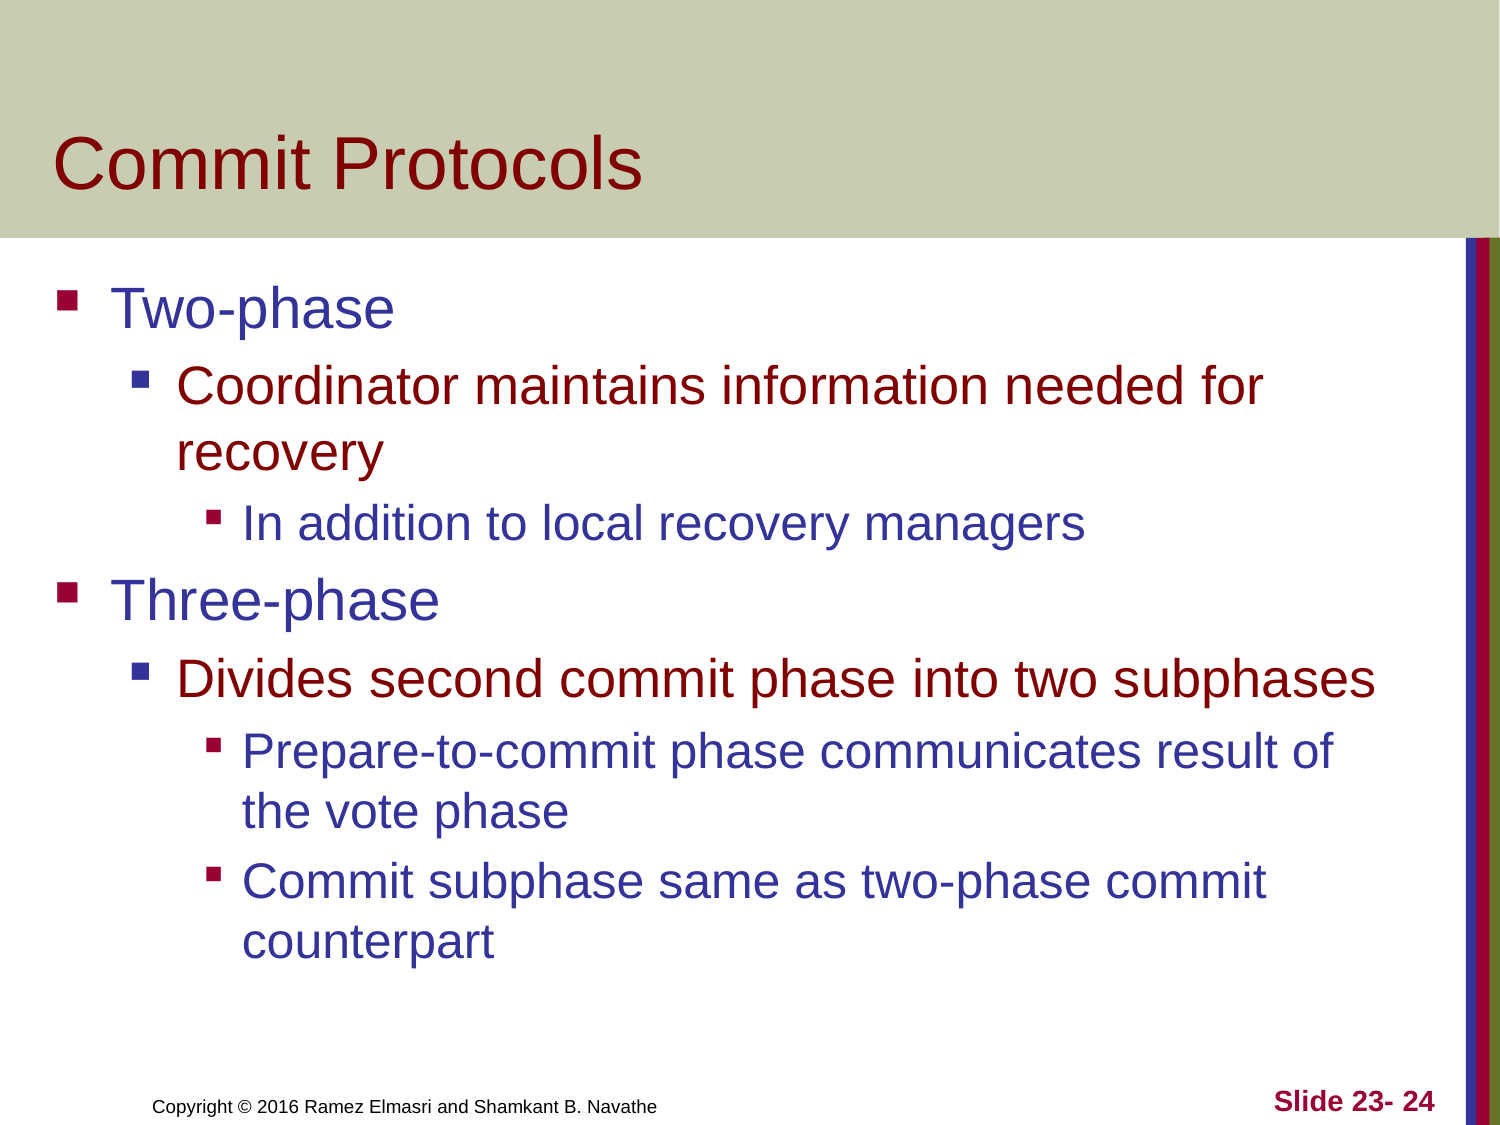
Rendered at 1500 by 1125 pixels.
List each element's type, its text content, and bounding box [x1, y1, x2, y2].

list Two-phase Coordinator maintains information needed for recovery In addition to local recovery managers Three-phase Divides second commit phase into two subphases Prepare-to-commit phase communicates result of the vote phase Commit subphase same as two-phase commit counterpart [39, 262, 1400, 1013]
slide_number Slide 23- 24 [1137, 1049, 1451, 1125]
title Commit Protocols [37, 49, 1317, 213]
